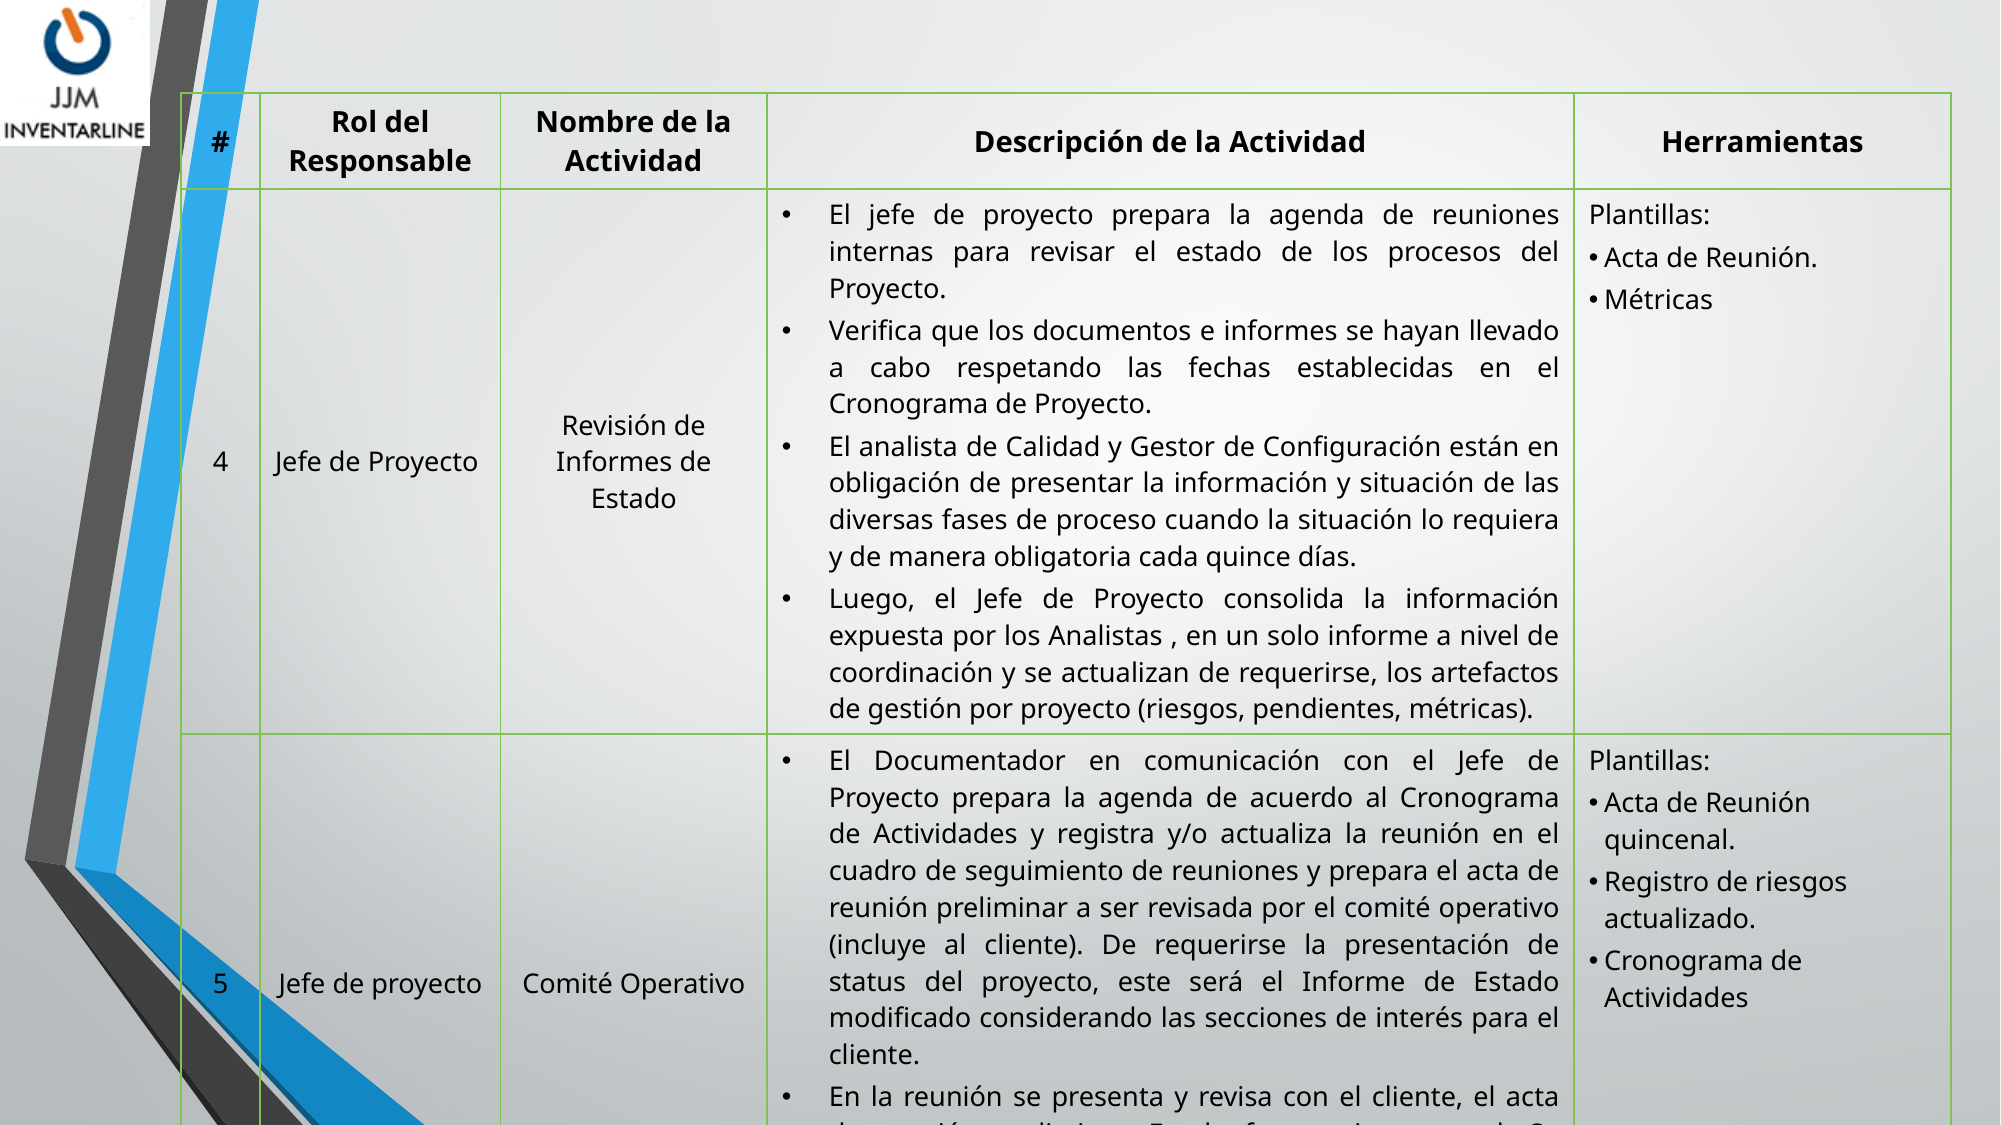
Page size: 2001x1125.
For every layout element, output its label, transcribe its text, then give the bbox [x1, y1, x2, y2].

table_header Herramientas [1575, 94, 1950, 188]
table_cell Plantillas: Acta de Reunión quincenal. Registro de riesgos actualizado. Cronograma de Actividades [1575, 735, 1950, 1125]
table_cell Plantillas: Acta de Reunión. Métricas [1575, 190, 1950, 733]
table_cell Revisión de Informes de Estado [501, 190, 766, 733]
table_header Nombre de la Actividad [501, 94, 766, 188]
table_cell El Documentador en comunicación con el Jefe de Proyecto prepara la agenda de acuerdo al Cronograma de Actividades y registra y/o actualiza la reunión en el cuadro de seguimiento de reuniones y prepara el acta de reunión preliminar a ser revisada por el comité operativo (incluye al cliente). De requerirse la presentación de status del proyecto, este será el Informe de Estado modificado considerando las secciones de interés para el cliente. En la reunión se presenta y revisa con el cliente, el acta de reunión preliminar. Es de frecuencia mensual. Se actualizaran las plantillas que correspondan según sea el resultado de la reunión. [768, 735, 1573, 1125]
table_cell 4 [182, 190, 259, 733]
table_header Descripción de la Actividad [768, 94, 1573, 188]
table_cell Comité Operativo [501, 735, 766, 1125]
picture [0, 0, 151, 146]
table_cell El jefe de proyecto prepara la agenda de reuniones internas para revisar el estado de los procesos del Proyecto. Verifica que los documentos e informes se hayan llevado a cabo respetando las fechas establecidas en el Cronograma de Proyecto. El analista de Calidad y Gestor de Configuración están en obligación de presentar la información y situación de las diversas fases de proceso cuando la situación lo requiera y de manera obligatoria cada quince días. Luego, el Jefe de Proyecto consolida la información expuesta por los Analistas , en un solo informe a nivel de coordinación y se actualizan de requerirse, los artefactos de gestión por proyecto (riesgos, pendientes, métricas). [768, 190, 1573, 733]
table_header Rol del Responsable [261, 94, 500, 188]
table_cell 5 [182, 735, 259, 1125]
table_cell Jefe de Proyecto [261, 190, 500, 733]
table_header # [182, 94, 259, 188]
table_cell Jefe de proyecto [261, 735, 500, 1125]
